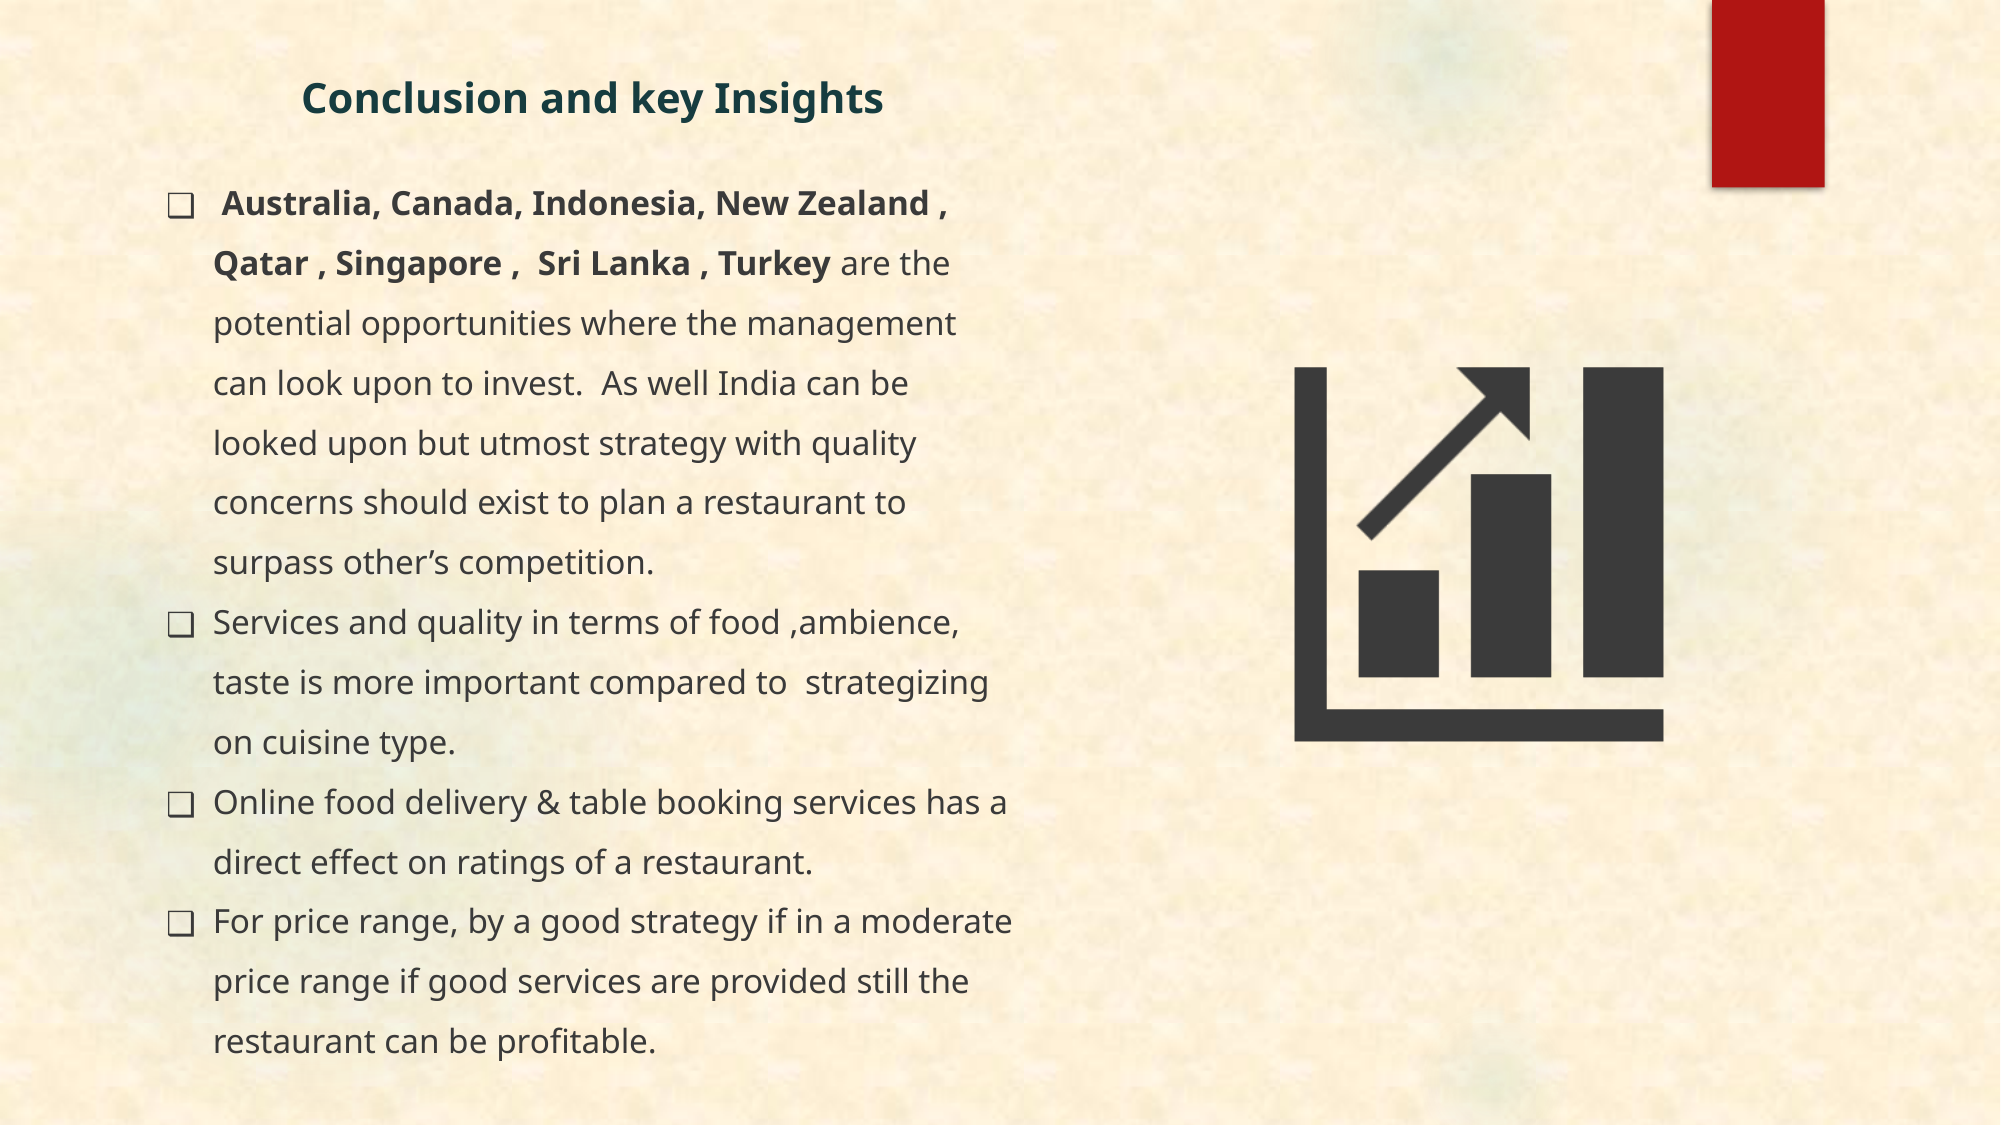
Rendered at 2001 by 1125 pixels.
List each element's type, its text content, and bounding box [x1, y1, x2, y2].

picture [0, 0, 2001, 1125]
text_box Conclusion and key Insights Australia, Canada, Indonesia, New Zealand , Qatar , Singapore , Sri Lanka , Turkey are the potential opportunities where the management can look upon to invest. As well India can be looked upon but utmost strategy with quality concerns should exist to plan a restaurant to surpass other’s competition. Services and quality in terms of food ,ambience, taste is more important compared to strategizing on cuisine type. Online food delivery & table booking services has a direct effect on ratings of a restaurant. For price range, by a good strategy if in a moderate price range if good services are provided still the restaurant can be profitable. [76, 24, 1035, 1125]
